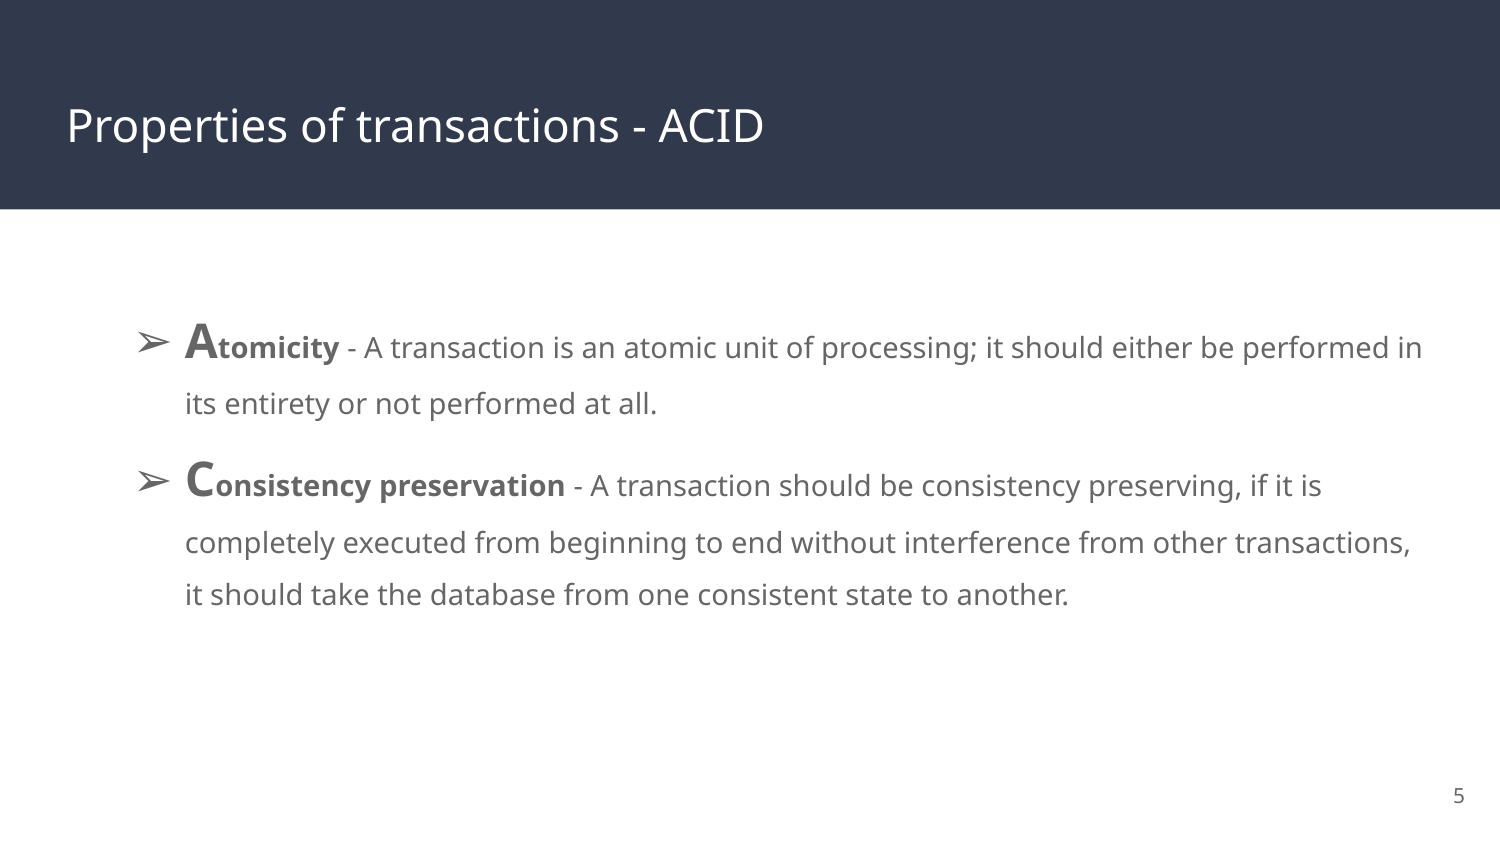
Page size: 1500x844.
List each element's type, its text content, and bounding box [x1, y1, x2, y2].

slide_number ‹#› [1389, 764, 1480, 830]
list Atomicity - A transaction is an atomic unit of processing; it should either be performed in its entirety or not performed at all. Consistency preservation - A transaction should be consistency preserving, if it is completely executed from beginning to end without interference from other transactions, it should take the database from one consistent state to another. [94, 266, 1446, 792]
title Properties of transactions - ACID [51, 82, 1449, 185]
